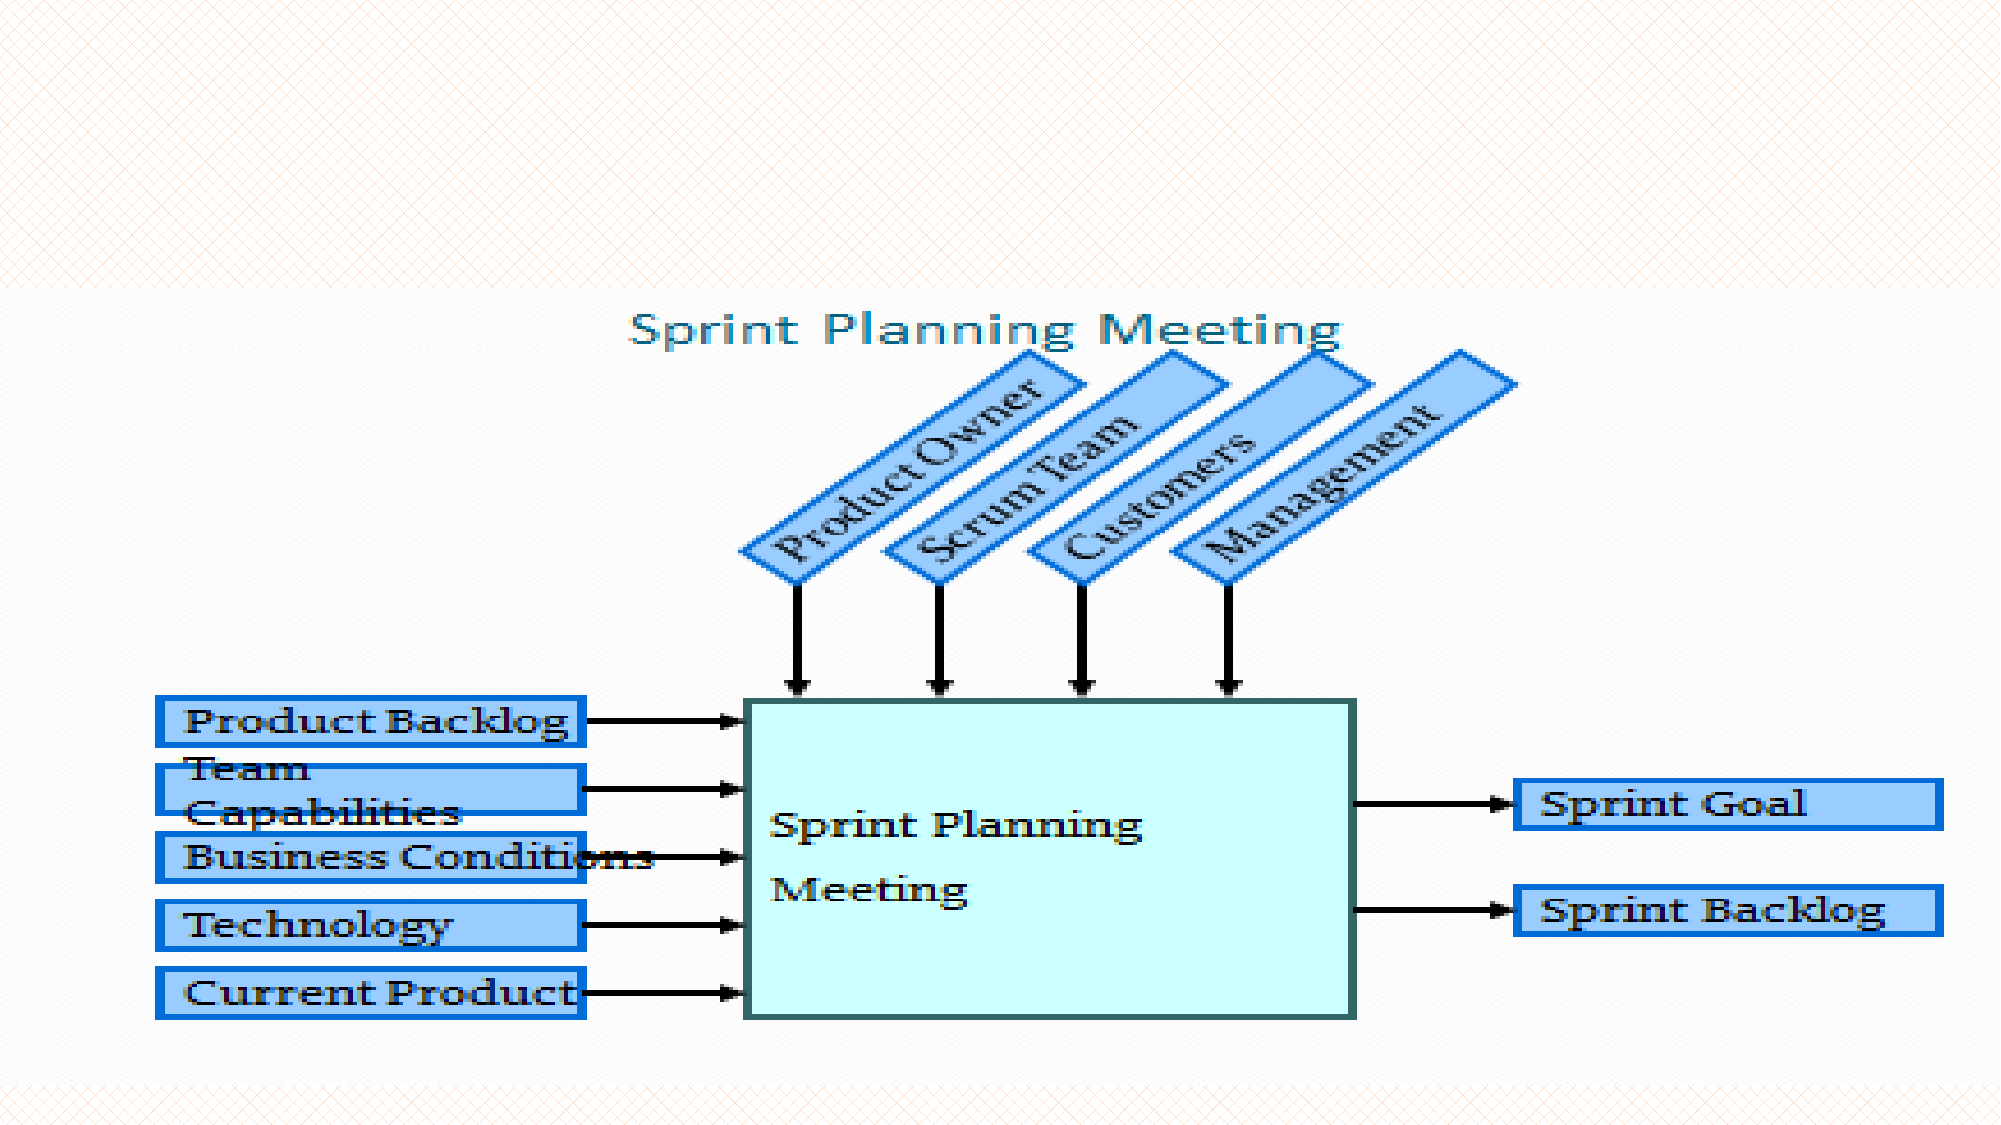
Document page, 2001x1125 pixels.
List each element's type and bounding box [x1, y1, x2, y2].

list [0, 288, 2000, 1085]
